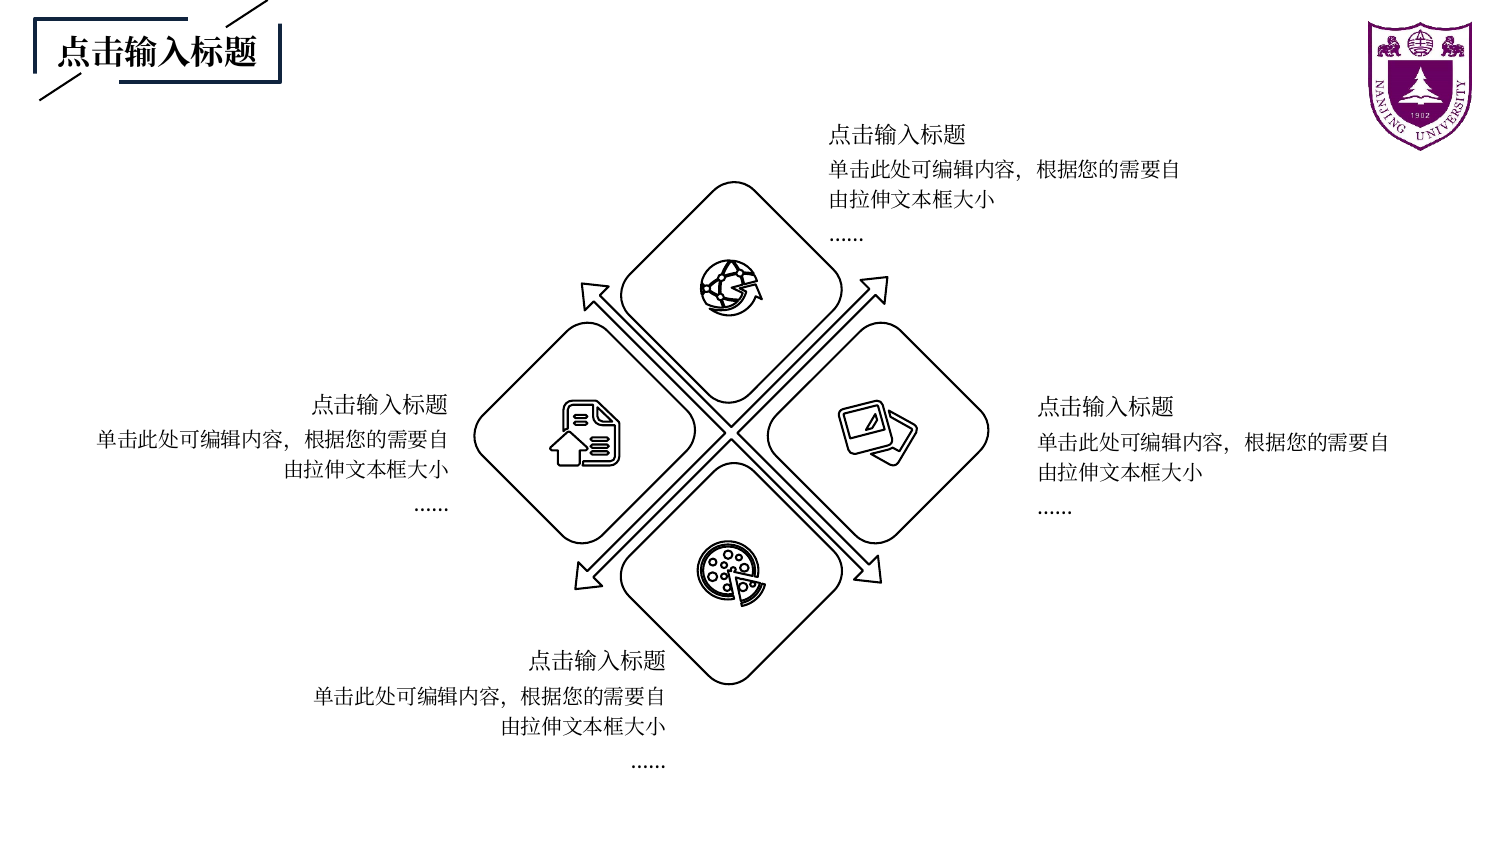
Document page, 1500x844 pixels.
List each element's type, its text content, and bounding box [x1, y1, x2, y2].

picture [1367, 20, 1472, 151]
text_box 点击输入标题 单击此处可编辑内容，根据您的需要自由拉伸文本框大小 …… [293, 641, 666, 773]
text_box 点击输入标题 单击此处可编辑内容，根据您的需要自由拉伸文本框大小 …… [76, 384, 449, 516]
text_box 点击输入标题 单击此处可编辑内容，根据您的需要自由拉伸文本框大小 …… [1037, 387, 1410, 519]
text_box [0, 0, 324, 101]
text_box 点击输入标题 单击此处可编辑内容，根据您的需要自由拉伸文本框大小 …… [828, 114, 1202, 246]
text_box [496, 207, 967, 659]
